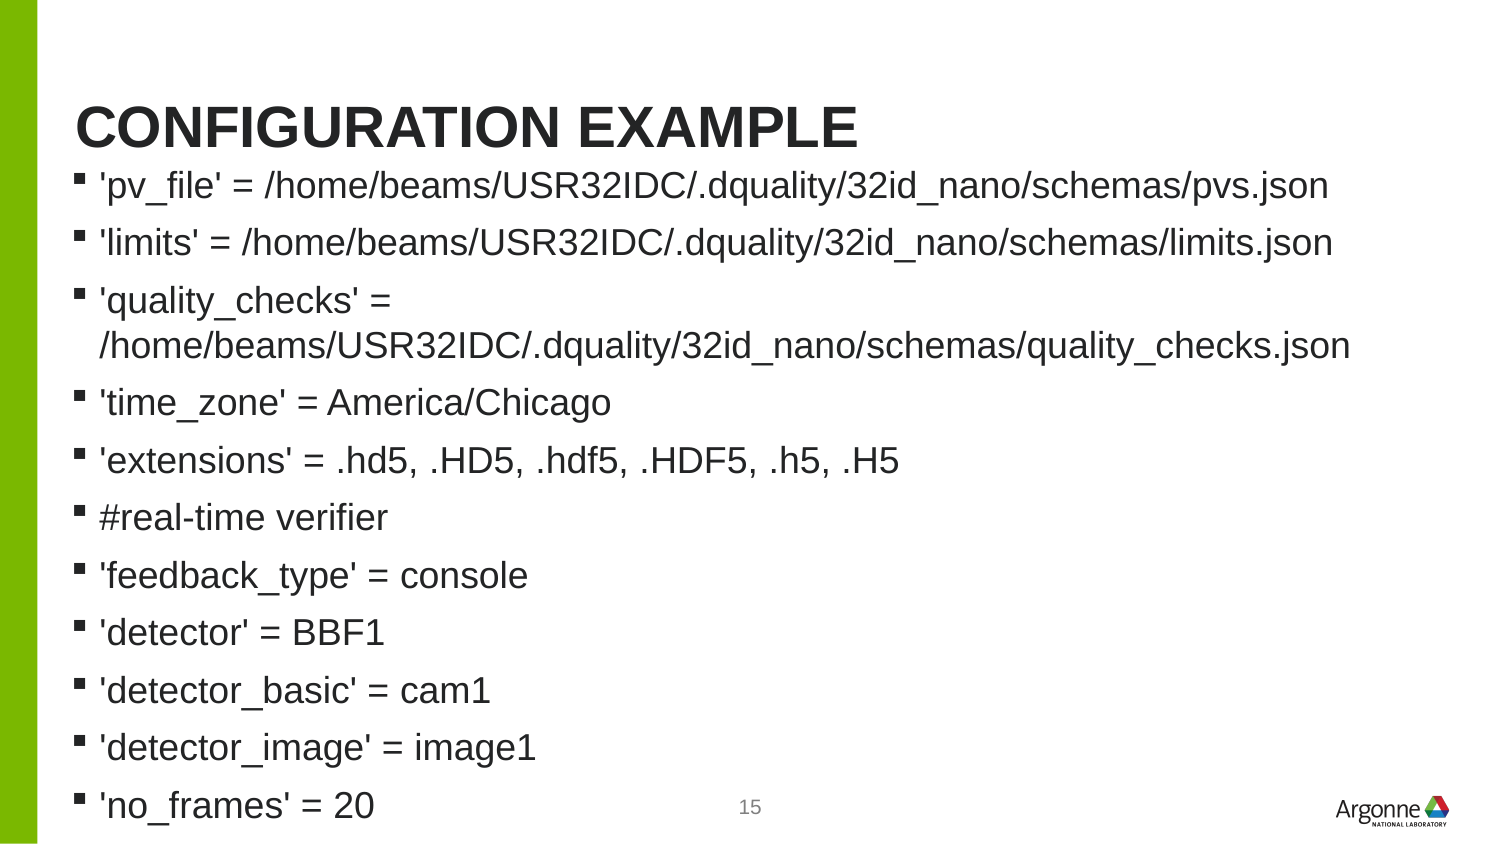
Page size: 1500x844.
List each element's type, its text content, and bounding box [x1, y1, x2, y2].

list 'pv_file' = /home/beams/USR32IDC/.dquality/32id_nano/schemas/pvs.json 'limits' = /home/beams/USR32IDC/.dquality/32id_nano/schemas/limits.json 'quality_checks' = /home/beams/USR32IDC/.dquality/32id_nano/schemas/quality_checks.json 'time_zone' = America/Chicago 'extensions' = .hd5, .HD5, .hdf5, .HDF5, .h5, .H5 #real-time verifier 'feedback_type' = console 'detector' = BBF1 'detector_basic' = cam1 'detector_image' = image1 'no_frames' = 20 [70, 160, 1445, 705]
slide_number 15 [712, 796, 788, 819]
title Configuration example [75, 58, 1449, 161]
picture [1330, 787, 1458, 834]
